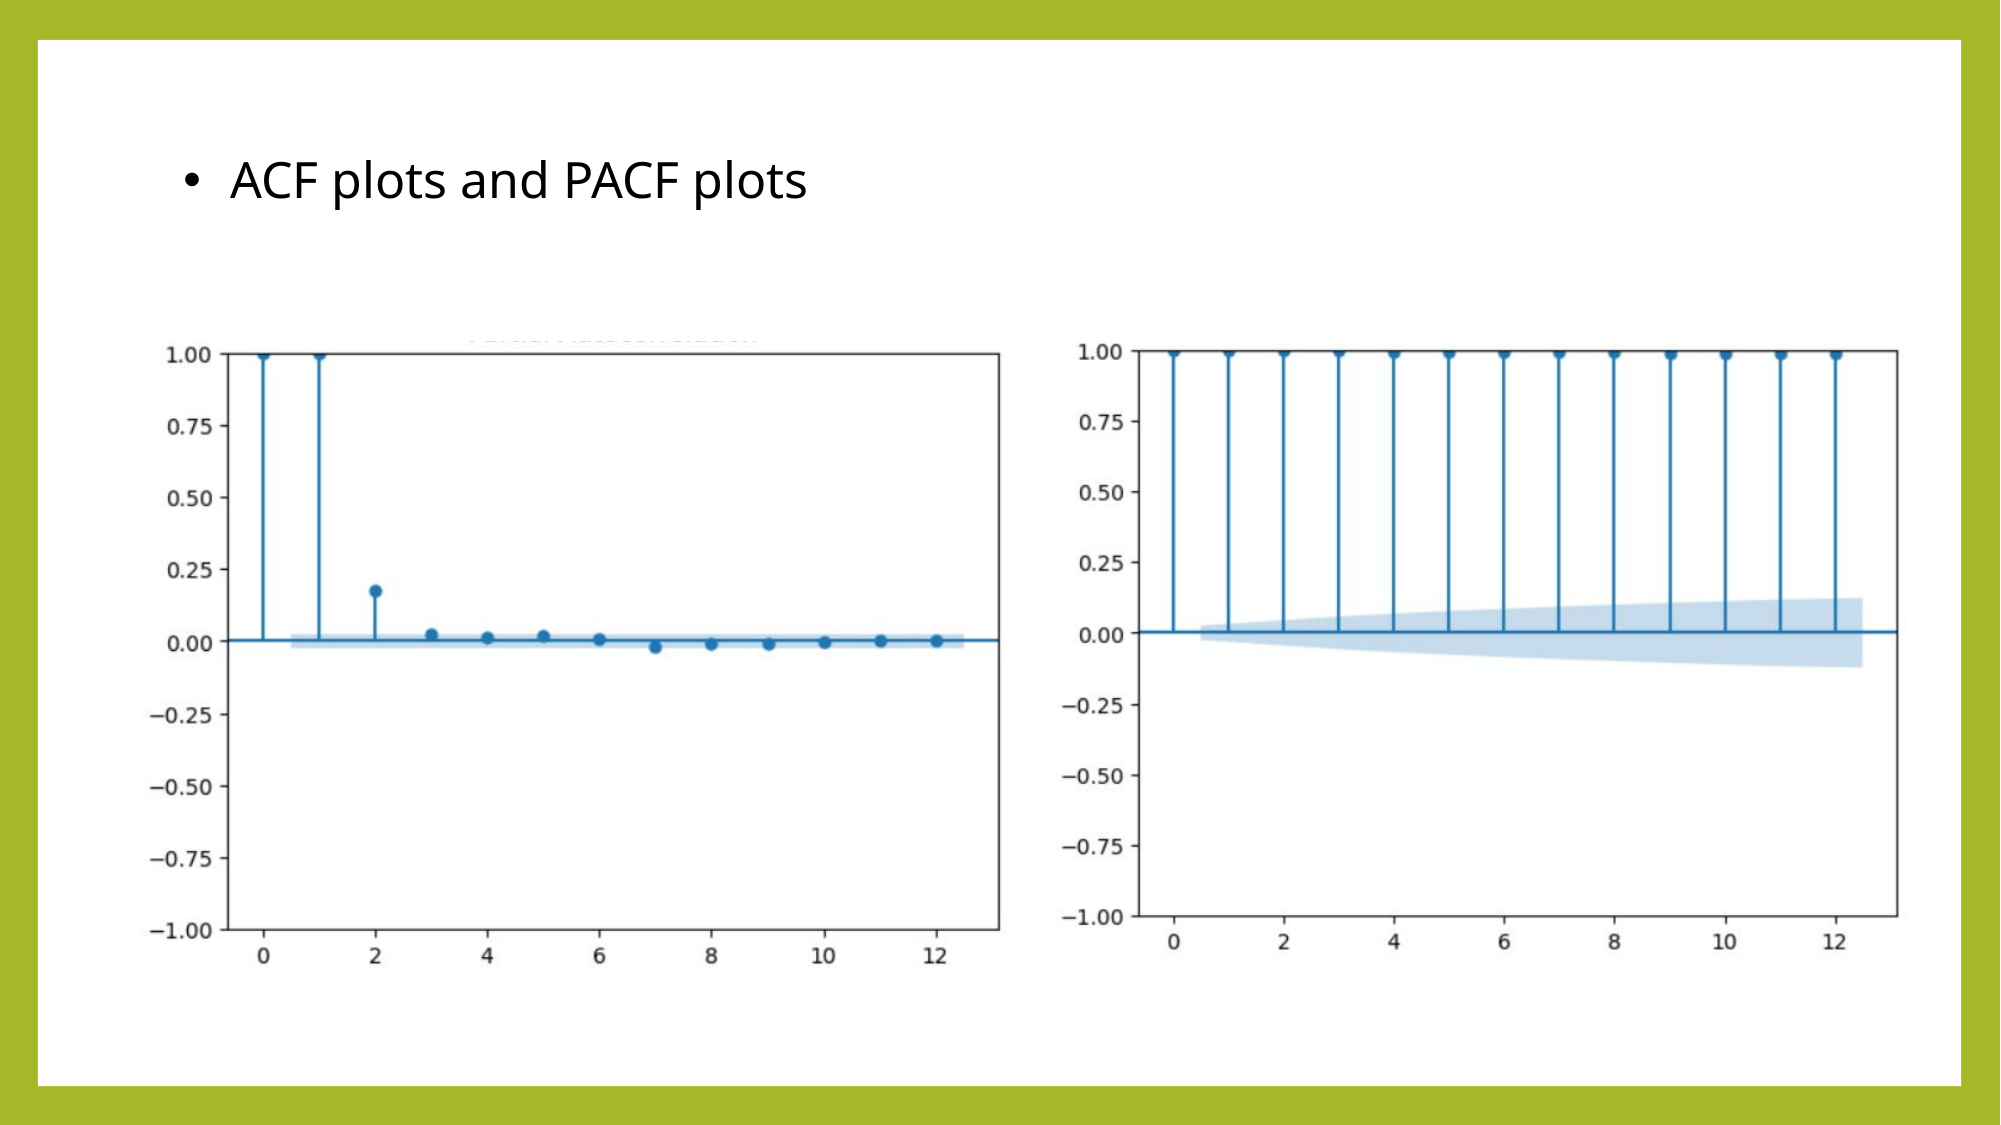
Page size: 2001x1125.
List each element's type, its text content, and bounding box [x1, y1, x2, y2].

picture [1042, 341, 1940, 991]
picture [108, 341, 1007, 991]
text_box ACF plots and PACF plots [168, 141, 1035, 217]
